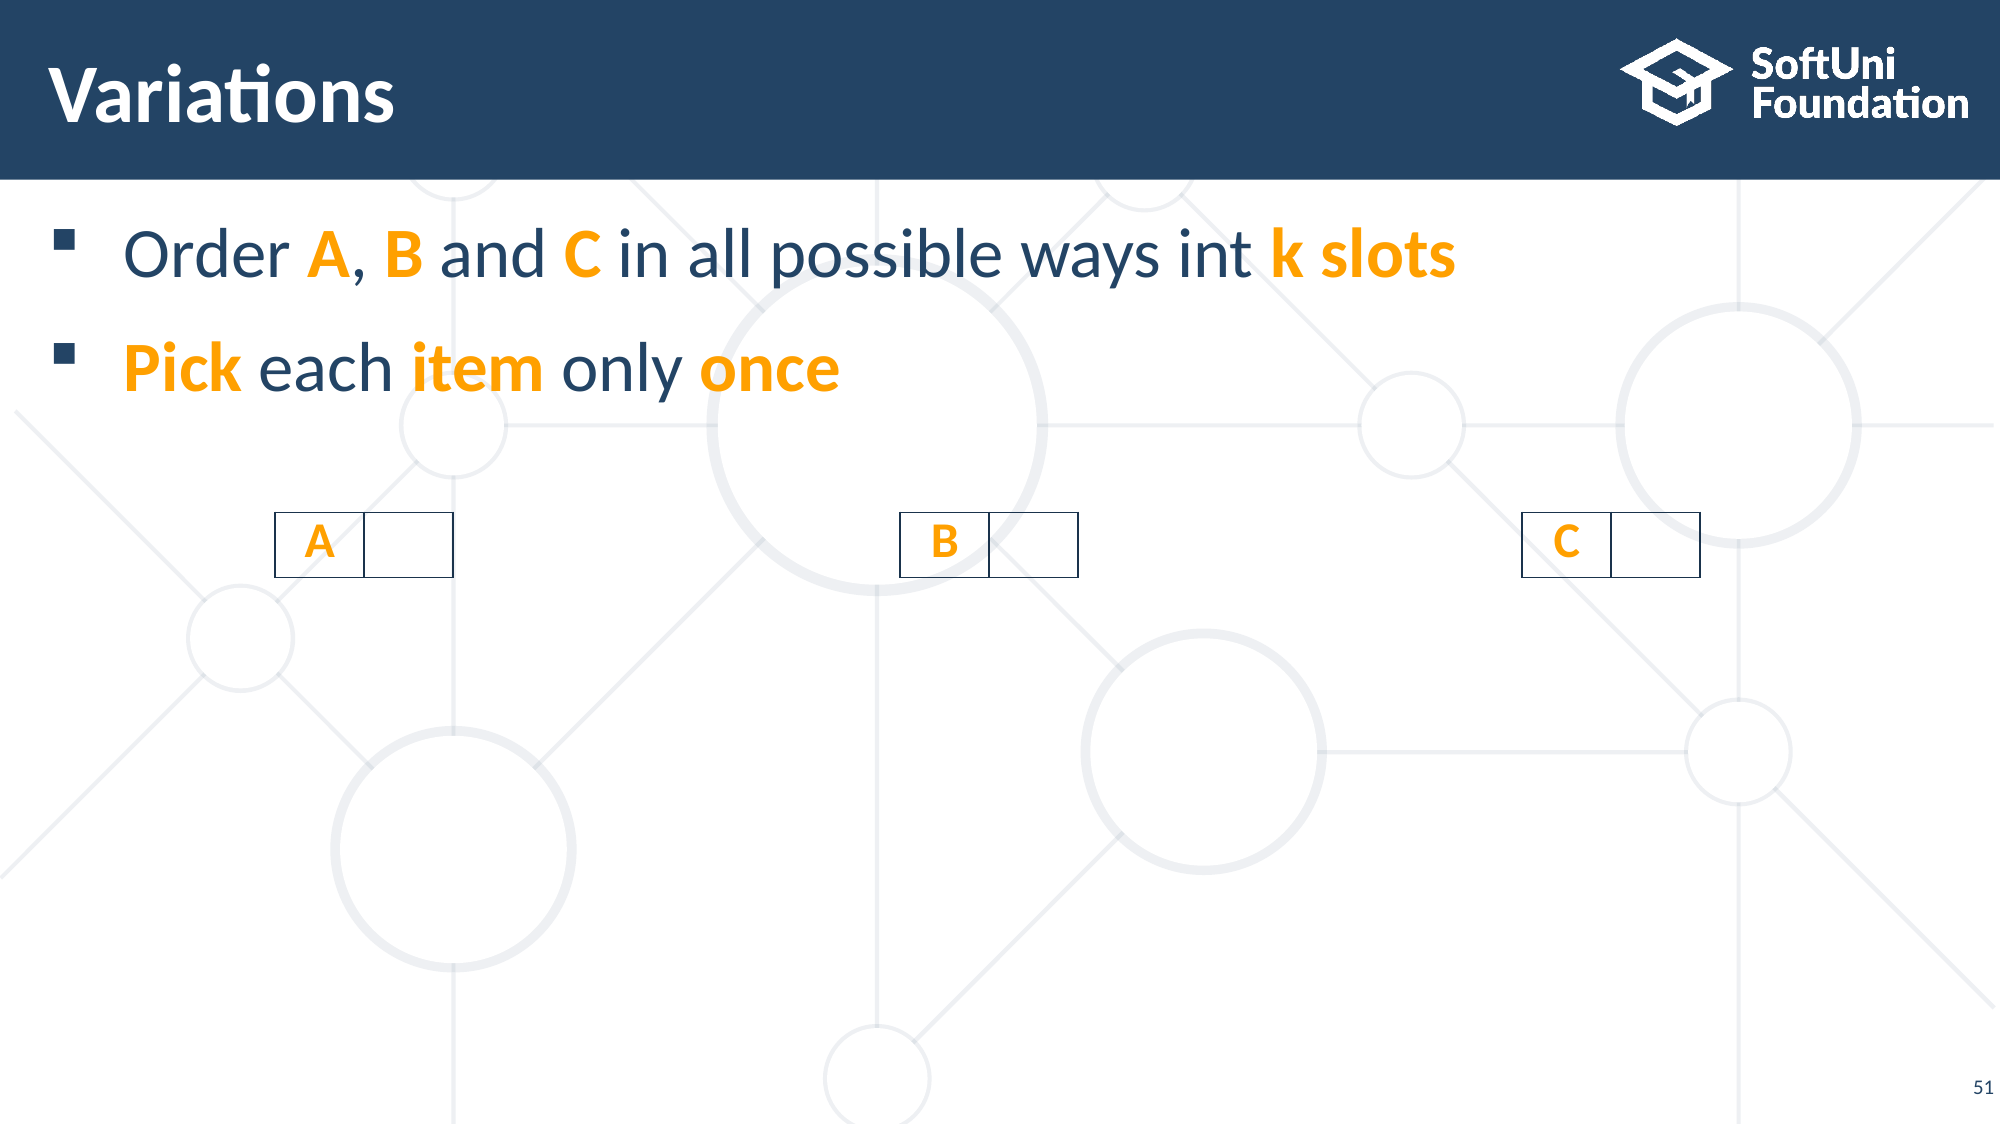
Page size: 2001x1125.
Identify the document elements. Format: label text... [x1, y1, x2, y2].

table_header [1612, 513, 1699, 577]
table_header [365, 513, 452, 577]
list Order A, B and C in all possible ways int k slots Pick each item only once [31, 196, 1970, 1050]
slide_number 51 [1929, 1070, 2000, 1103]
title Variations [31, 16, 1591, 162]
picture [1619, 38, 1968, 126]
table_header B [901, 513, 988, 577]
table_header A [276, 513, 363, 577]
table_header [990, 513, 1077, 577]
table_header C [1523, 513, 1610, 577]
